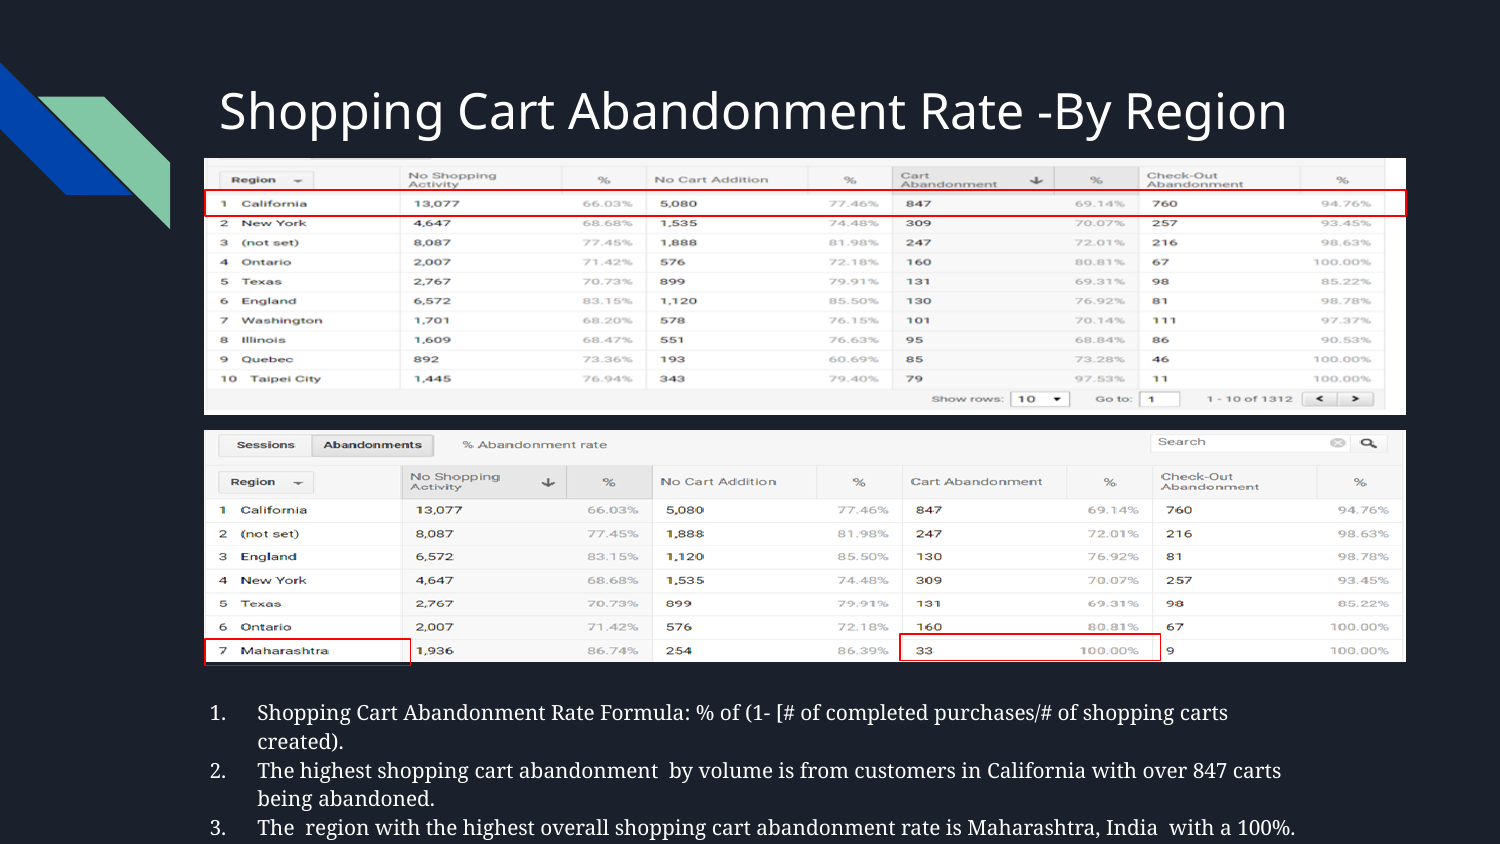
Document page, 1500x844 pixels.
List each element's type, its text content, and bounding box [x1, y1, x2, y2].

list Shopping Cart Abandonment Rate Formula: % of (1- [# of completed purchases/# of shopping carts created). The highest shopping cart abandonment by volume is from customers in California with over 847 carts being abandoned. The region with the highest overall shopping cart abandonment rate is Maharashtra, India with a 100%. [167, 681, 1323, 820]
title Shopping Cart Abandonment Rate -By Region [204, 64, 1406, 158]
picture [204, 158, 1407, 662]
